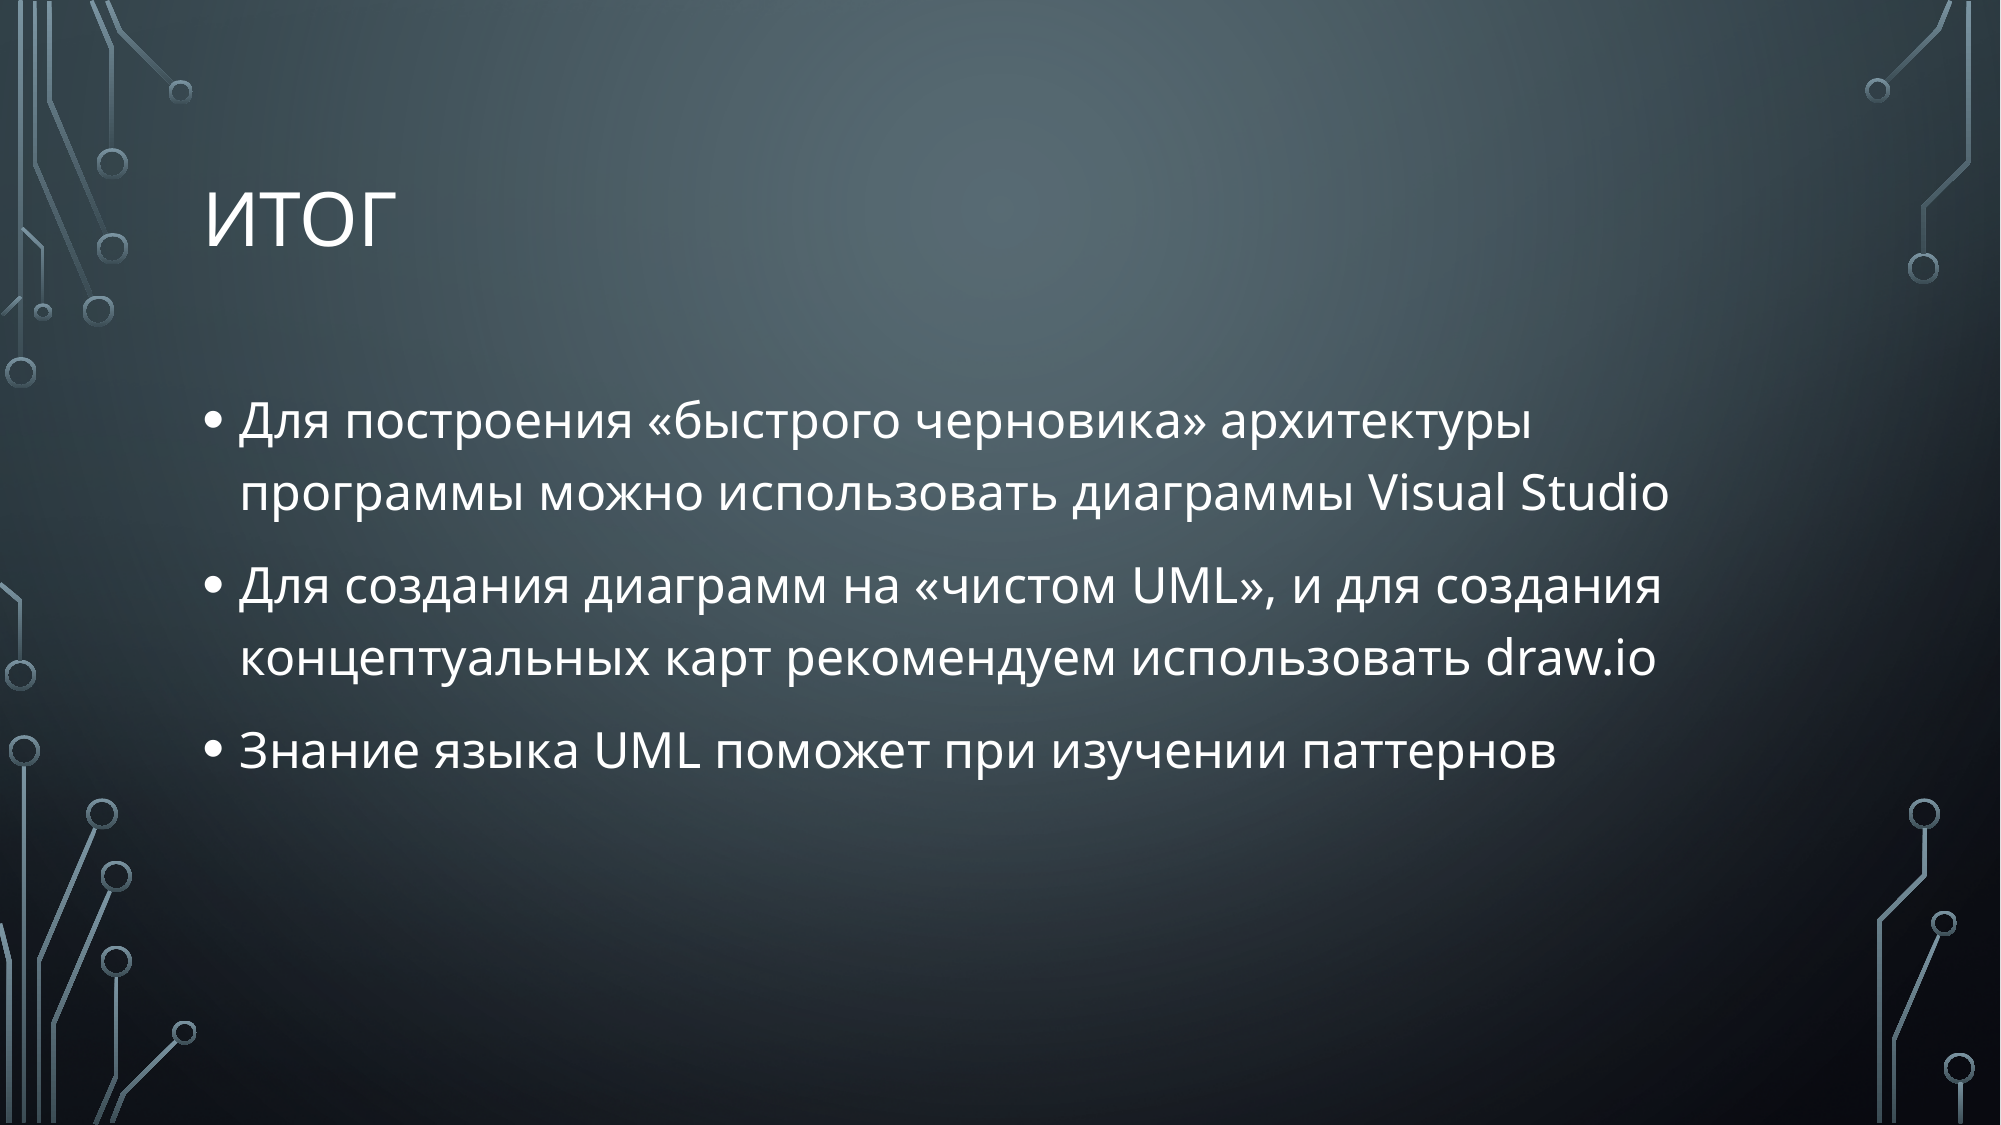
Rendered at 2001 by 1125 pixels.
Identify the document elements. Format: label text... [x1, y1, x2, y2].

title ИТОГ [187, 101, 1813, 344]
list Для построения «быстрого черновика» архитектуры программы можно использовать диаграммы Visual Studio Для создания диаграмм на «чистом UML», и для создания концептуальных карт рекомендуем использовать draw.io Знание языка UML поможет при изучении паттернов [187, 369, 1813, 950]
